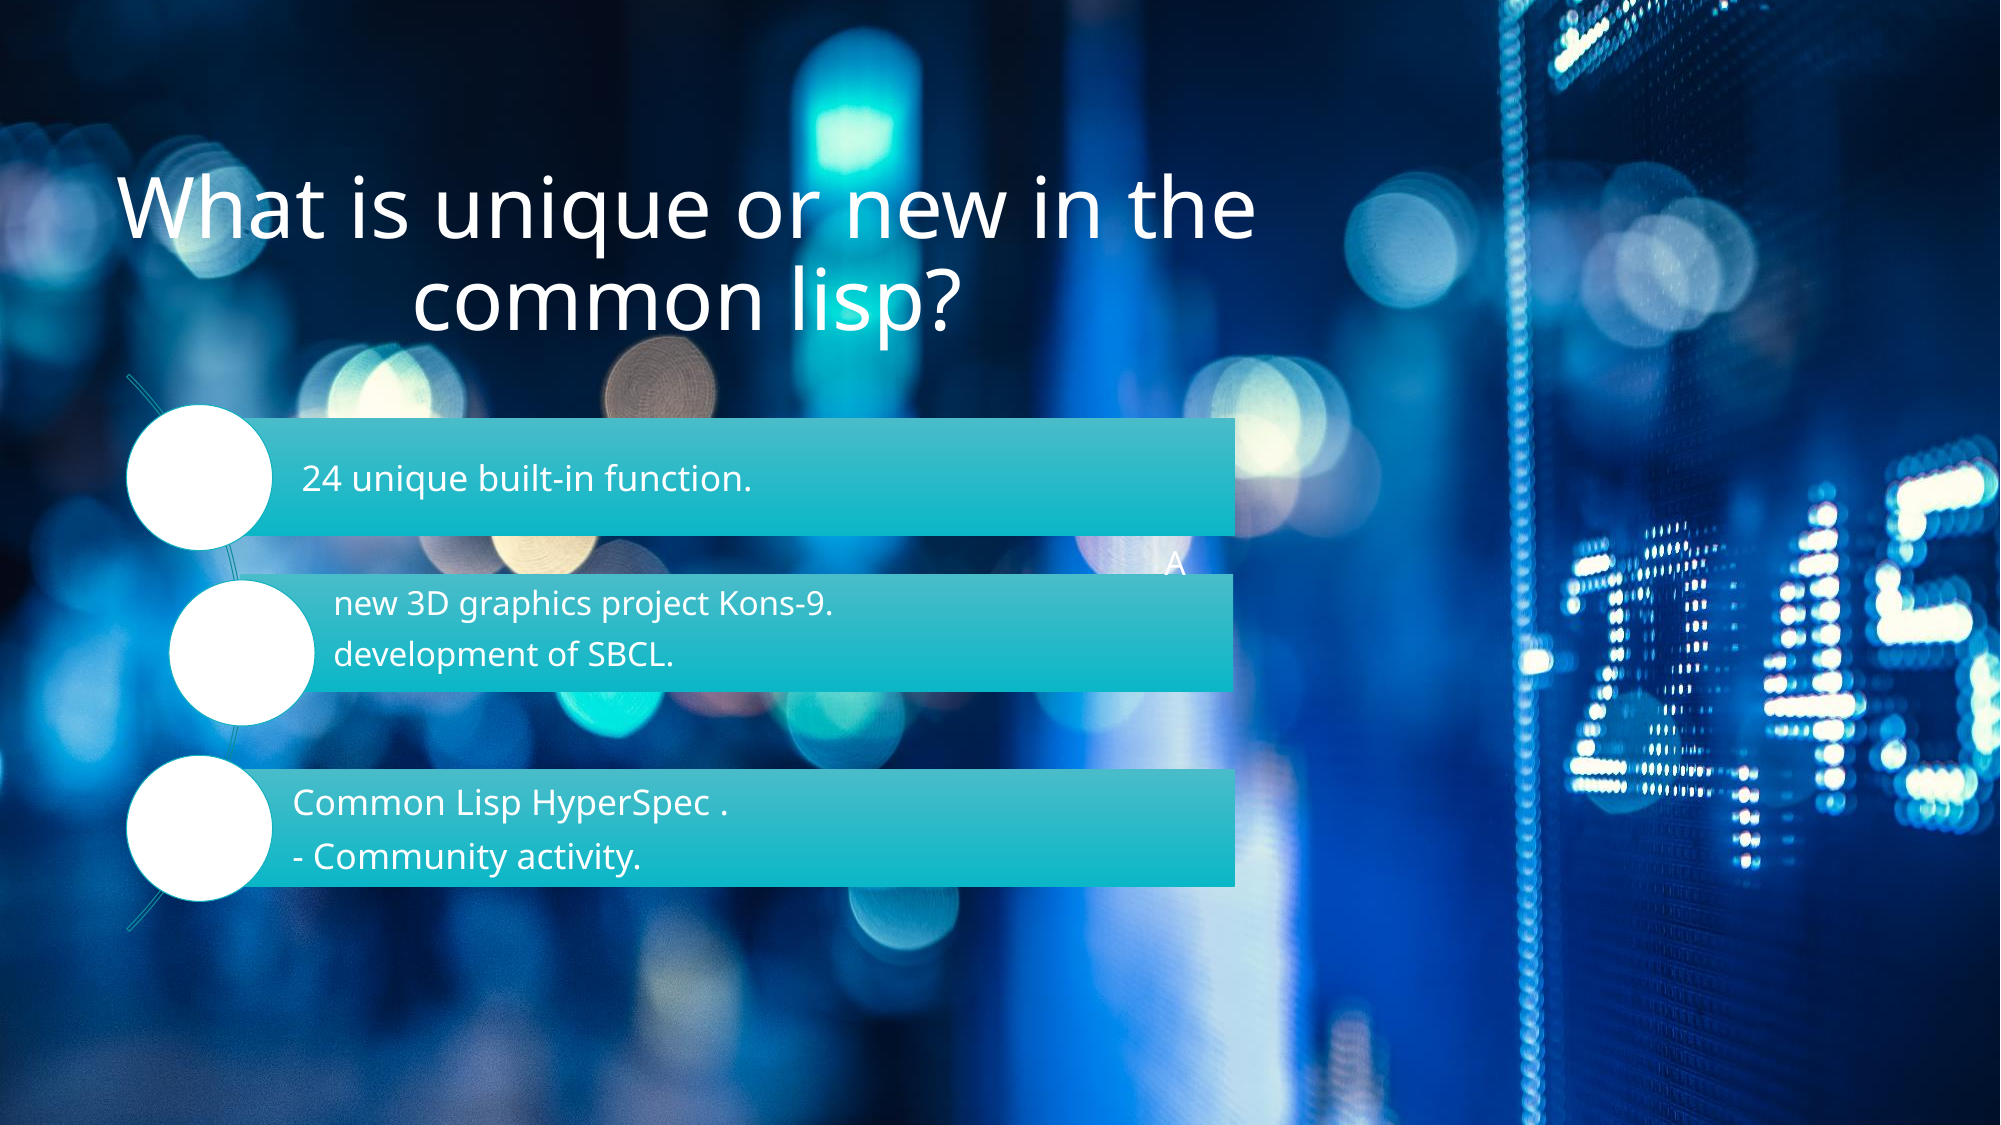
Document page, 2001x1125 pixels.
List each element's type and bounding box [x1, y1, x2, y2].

picture [0, 0, 2000, 1125]
list [117, 360, 1243, 946]
